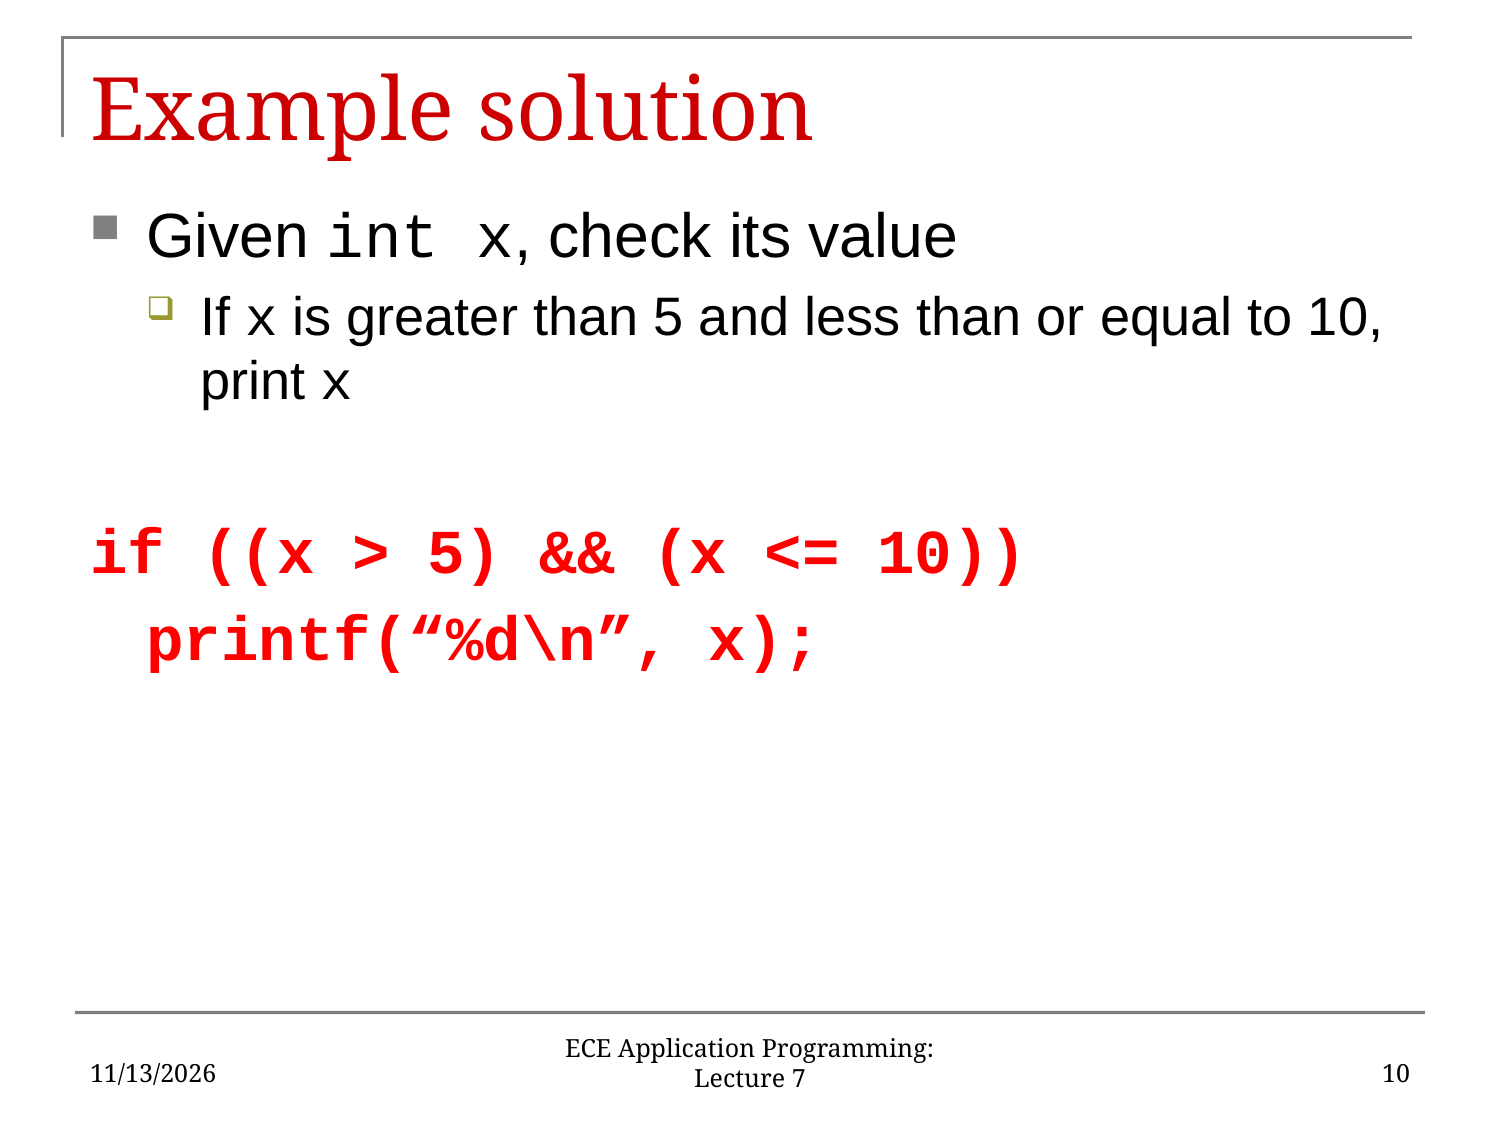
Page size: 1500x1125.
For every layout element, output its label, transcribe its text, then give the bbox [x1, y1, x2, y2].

slide_number 10 [1074, 1023, 1426, 1100]
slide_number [74, 1023, 426, 1100]
title Example solution [75, 45, 1425, 163]
footer ECE Application Programming: Lecture 7 [512, 1024, 988, 1101]
list Given int x, check its value If x is greater than 5 and less than or equal to 10, print x if ((x > 5) && (x <= 10)) printf(“%d\n”, x); [75, 187, 1425, 1006]
